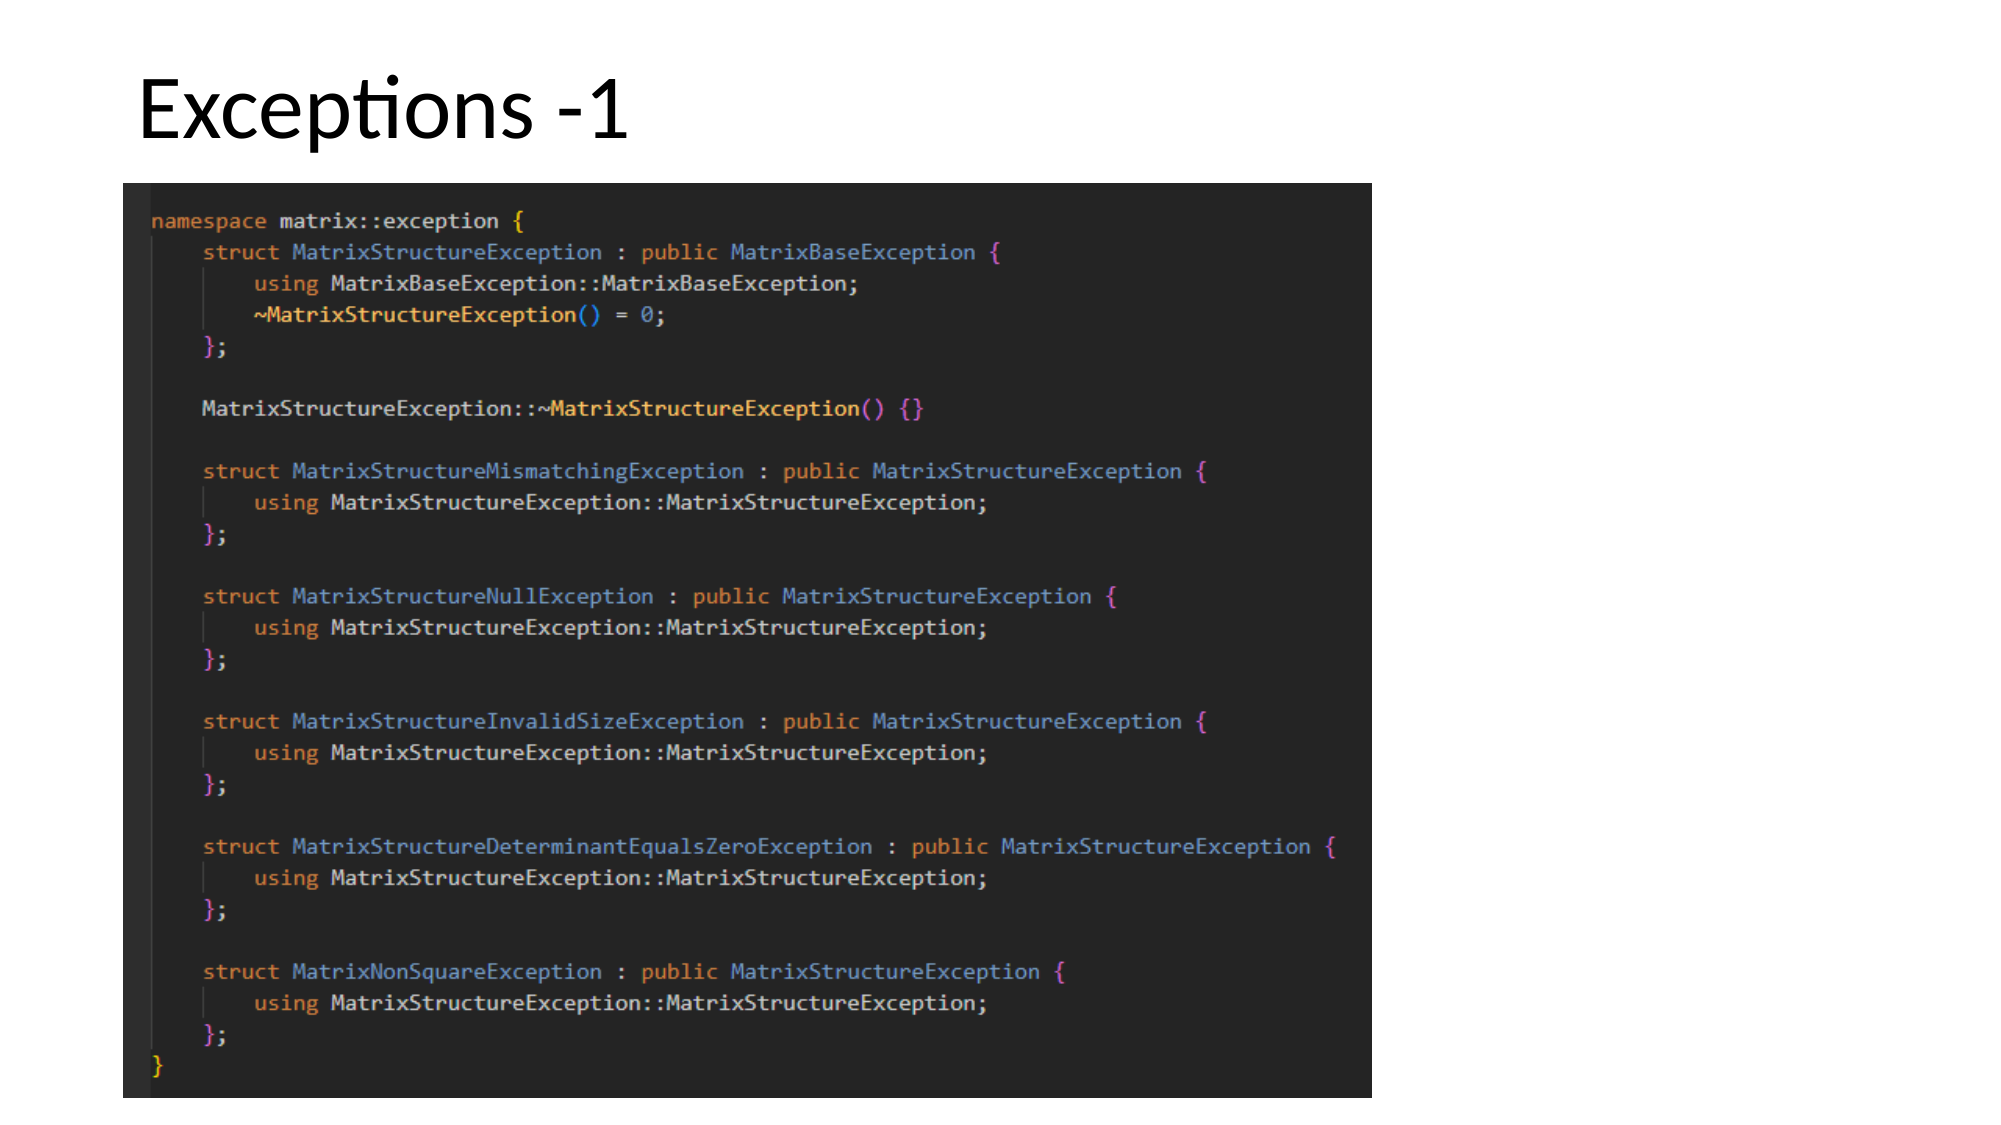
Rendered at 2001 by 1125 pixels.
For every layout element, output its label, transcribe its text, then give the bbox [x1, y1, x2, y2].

picture [122, 183, 1372, 1098]
title Exceptions -1 [123, 0, 1848, 218]
